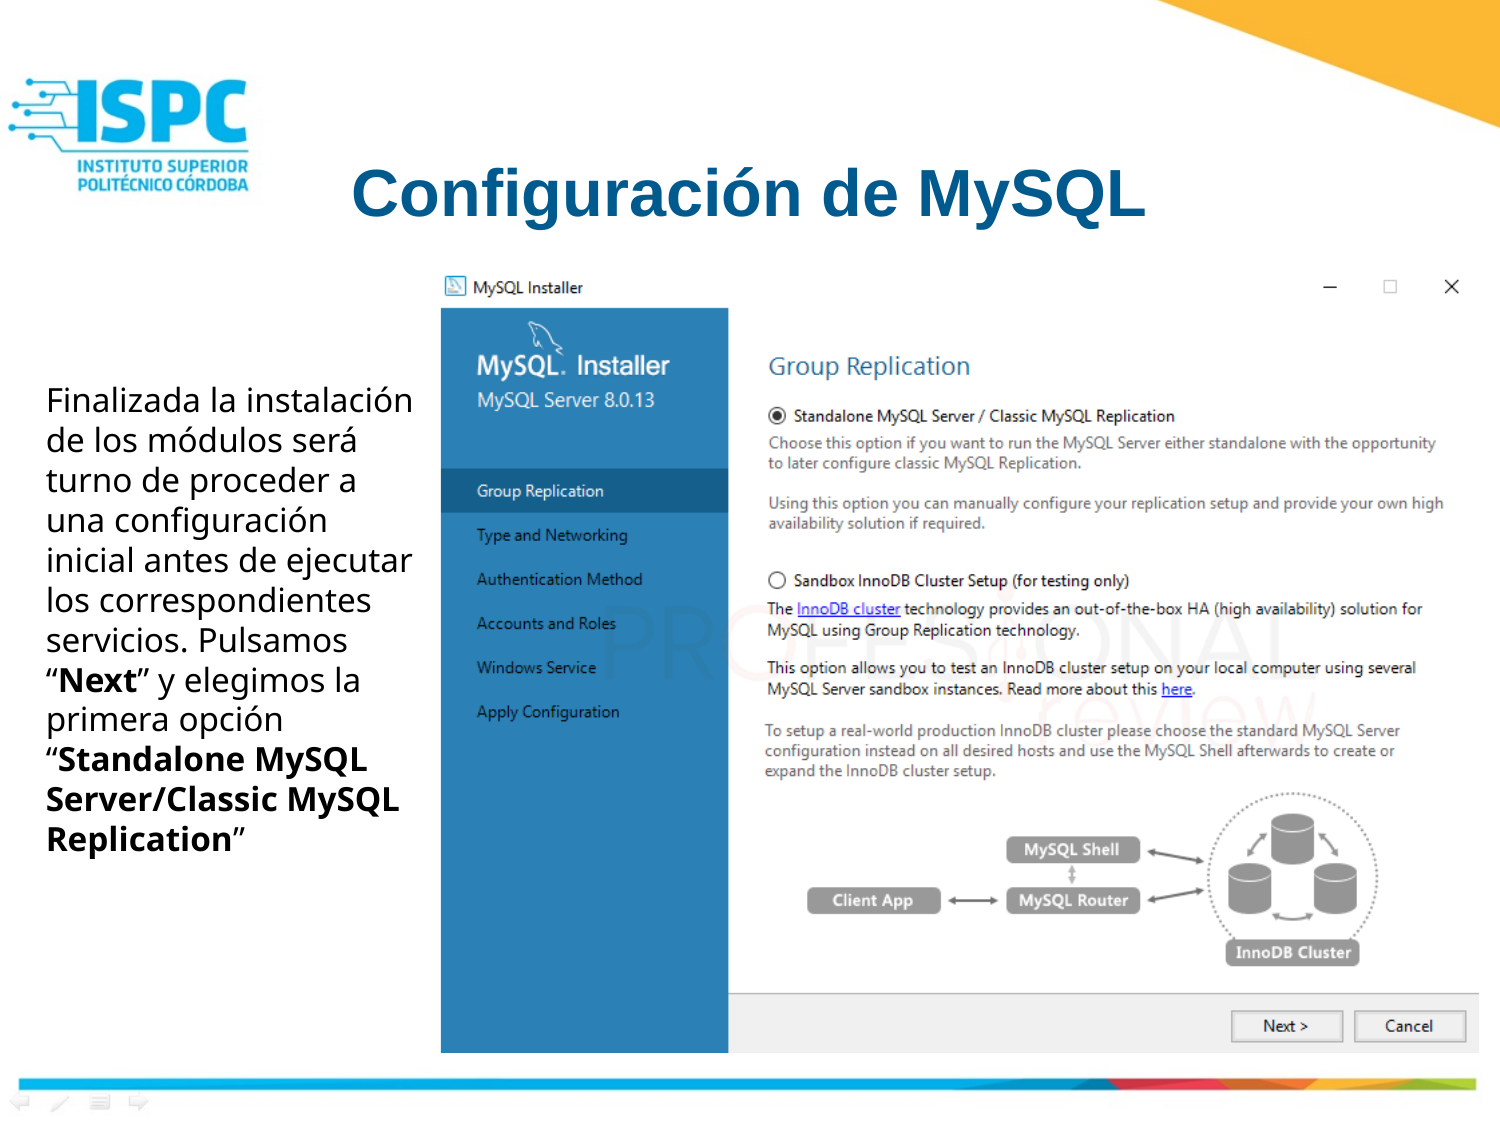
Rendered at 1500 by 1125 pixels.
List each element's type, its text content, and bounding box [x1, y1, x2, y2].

text_box Finalizada la instalación de los módulos será turno de proceder a una configuración inicial antes de ejecutar los correspondientes servicios. Pulsamos “Next” y elegimos la primera opción “Standalone MySQL Server/Classic MySQL Replication” [31, 371, 435, 866]
text_box Configuración de MySQL [336, 142, 1164, 238]
picture [0, 0, 1500, 1125]
